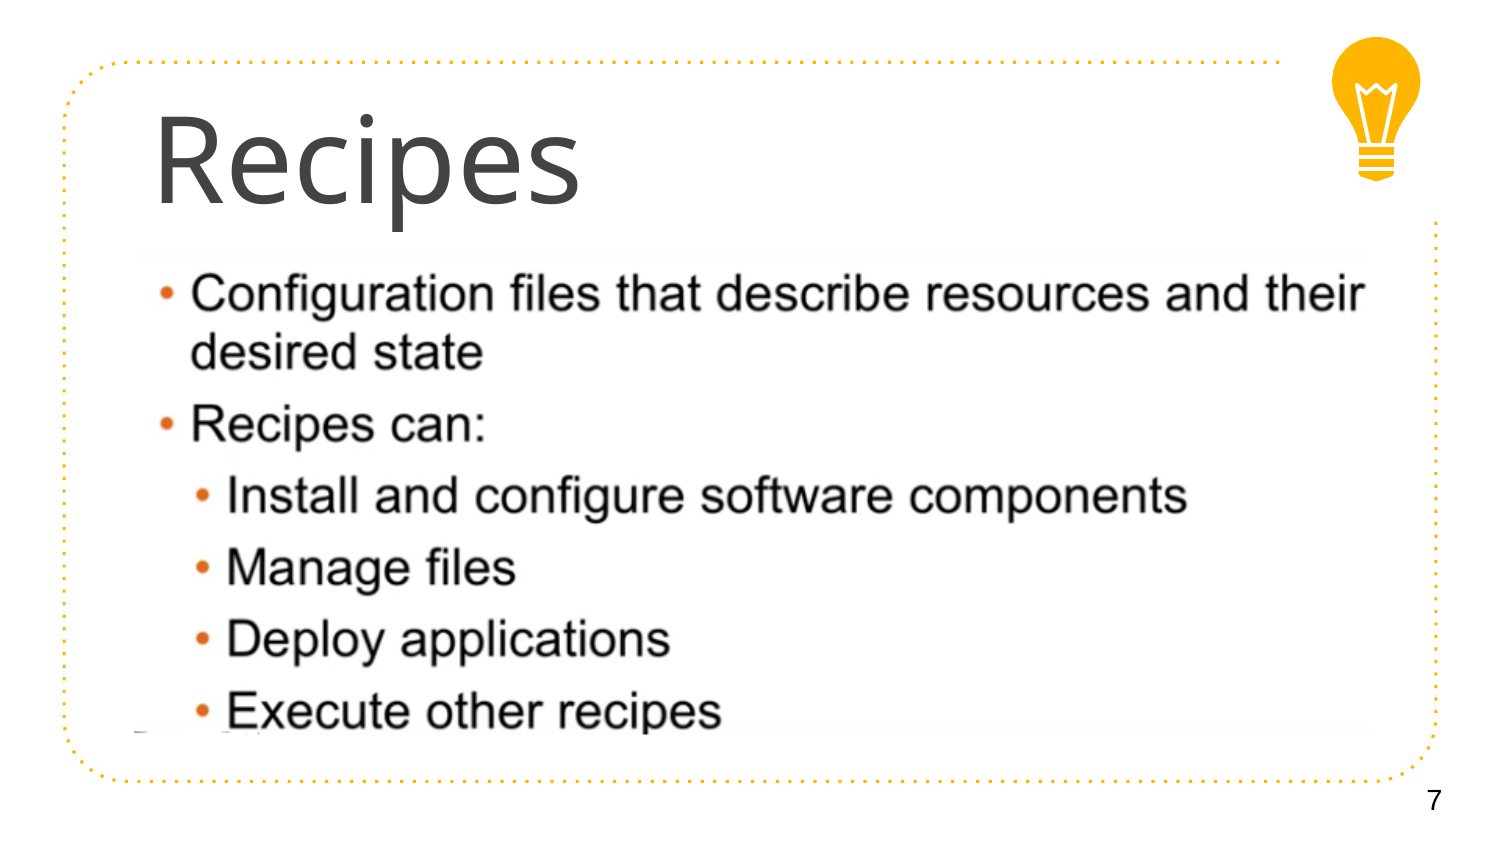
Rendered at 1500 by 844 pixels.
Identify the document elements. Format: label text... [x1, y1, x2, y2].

slide_number 7 [1411, 753, 1500, 844]
picture [130, 253, 1370, 741]
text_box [1331, 36, 1421, 182]
title Recipes [135, 67, 1263, 209]
